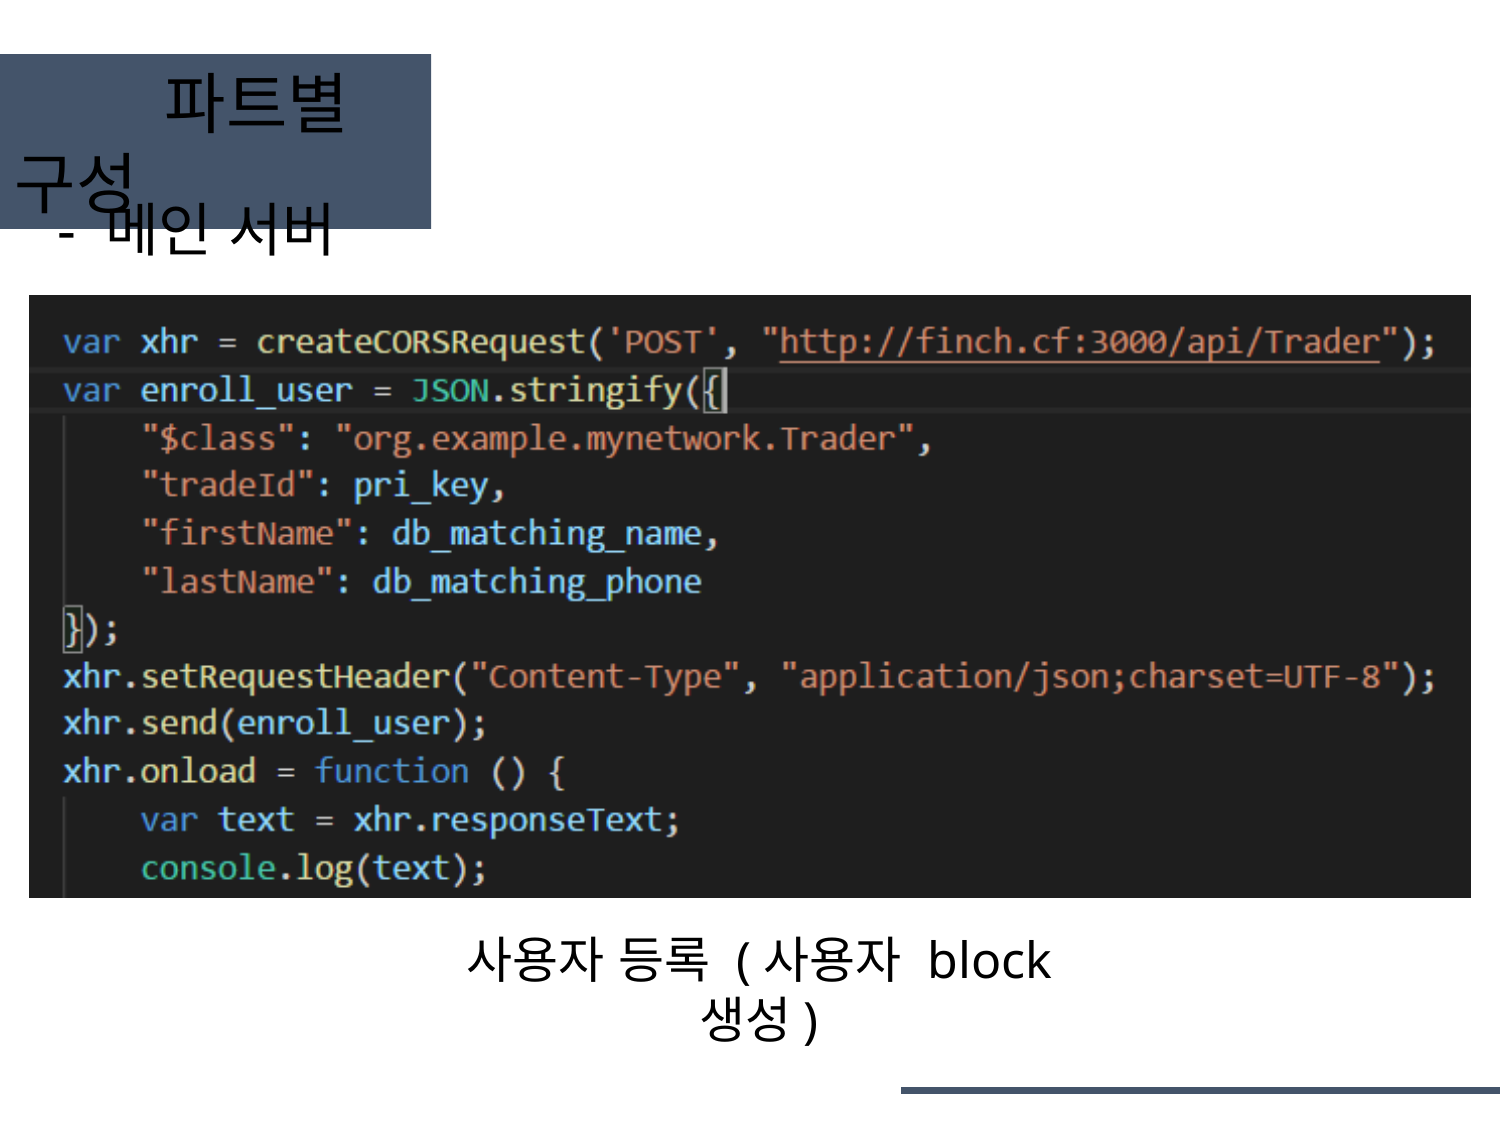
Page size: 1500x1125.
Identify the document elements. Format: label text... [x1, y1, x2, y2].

text_box 사용자 등록 (사용자 block 생성) [396, 920, 1122, 1056]
text_box 파트별 구성 [0, 54, 432, 229]
text_box - 메인 서버 [42, 185, 760, 271]
picture [29, 295, 1471, 898]
